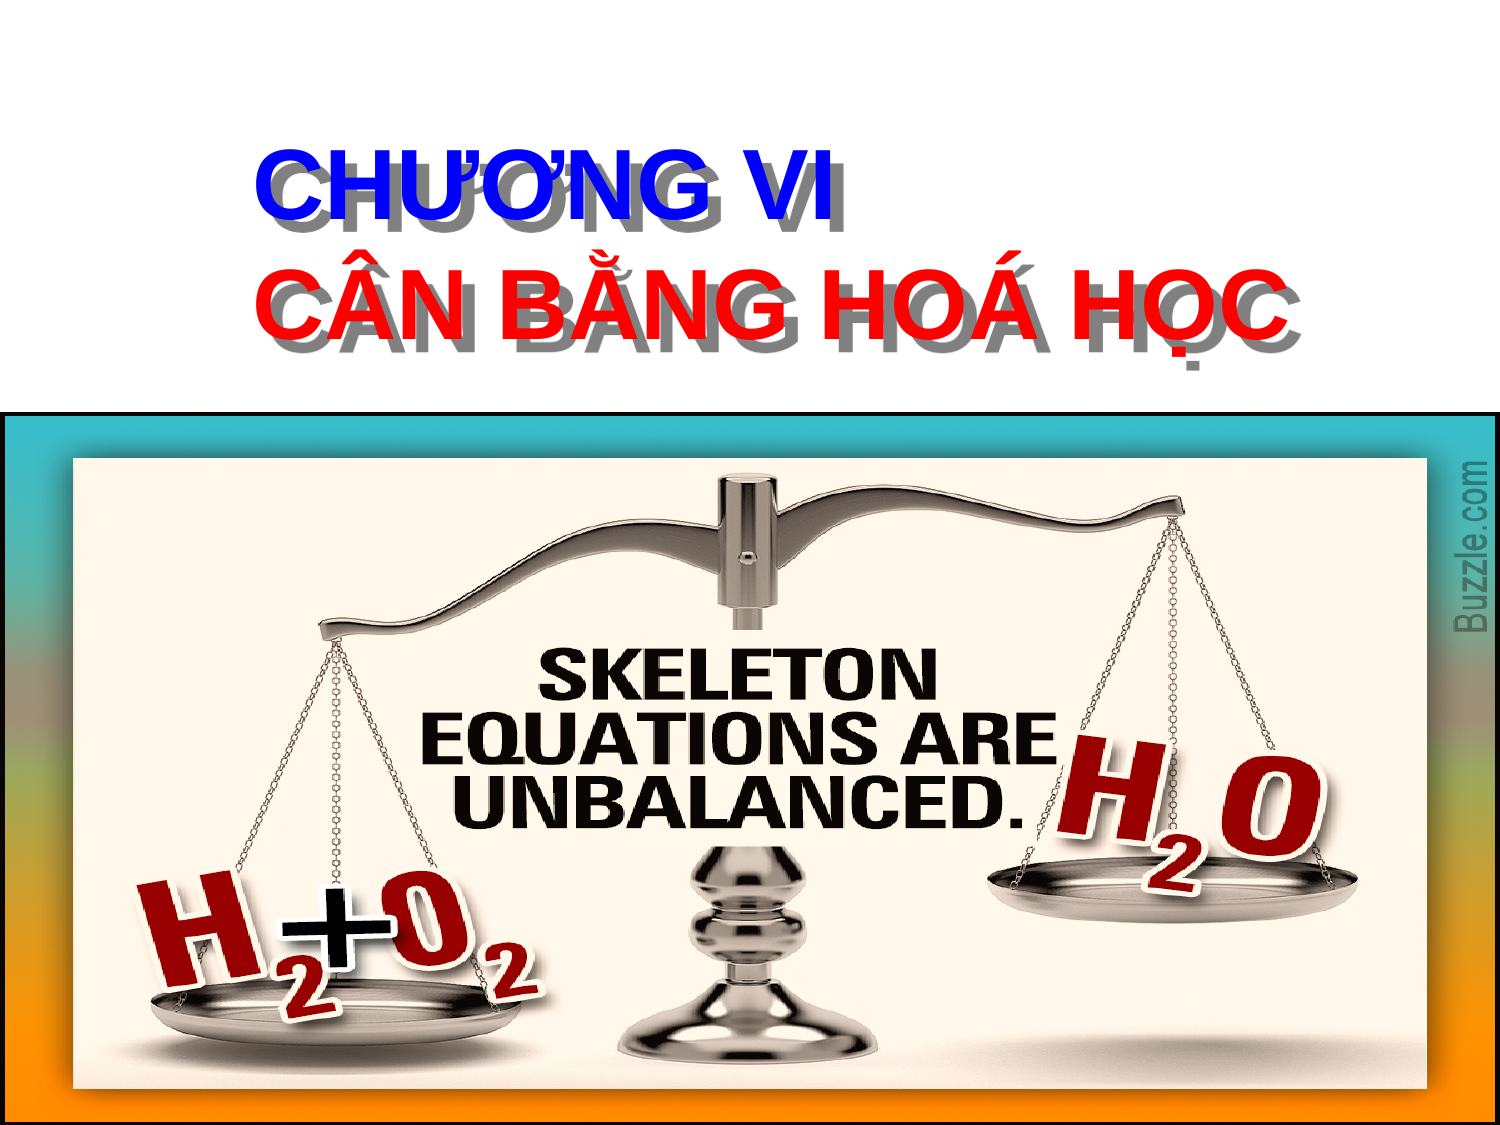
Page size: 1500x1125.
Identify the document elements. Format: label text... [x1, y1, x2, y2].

title CHƯƠNG VI CÂN BẰNG HOÁ HỌC [237, 75, 1375, 410]
picture [0, 412, 1500, 1125]
